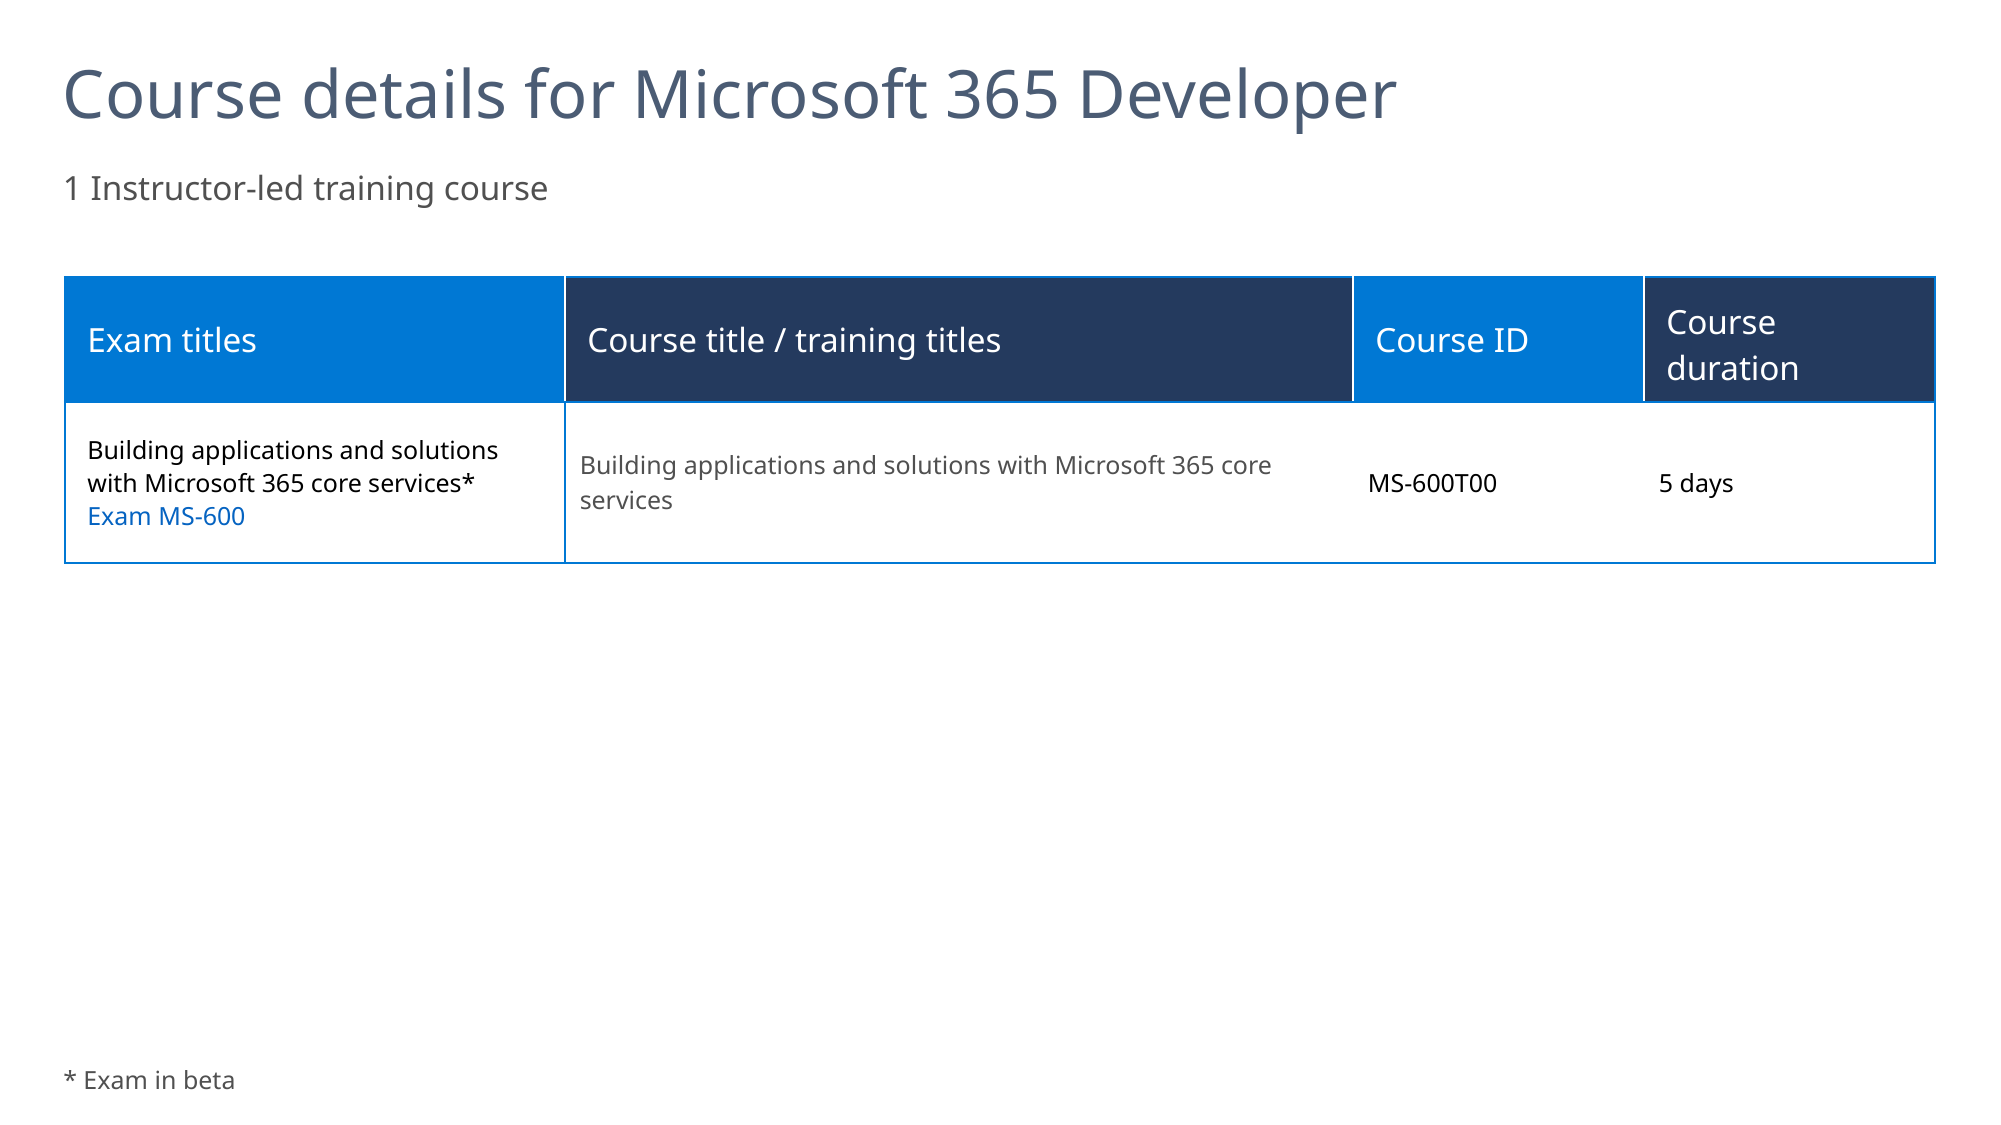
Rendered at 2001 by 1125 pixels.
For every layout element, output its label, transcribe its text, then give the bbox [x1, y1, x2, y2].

text_box * Exam in beta [63, 1064, 240, 1095]
table_cell 5 days [1644, 403, 1934, 562]
table_cell Building applications and solutions with Microsoft 365 core services [566, 403, 1353, 562]
table_header Course title / training titles [566, 278, 1352, 401]
table_cell Building applications and solutions with Microsoft 365 core services* Exam MS-600 [66, 403, 564, 562]
title Course details for Microsoft 365 Developer [62, 60, 1838, 125]
table_header Course duration [1645, 278, 1934, 401]
table_header Course ID [1354, 278, 1643, 401]
table_cell MS-600T00 [1353, 403, 1644, 562]
text_box 1 Instructor-led training course [62, 159, 1658, 215]
table_header Exam titles [66, 278, 564, 401]
